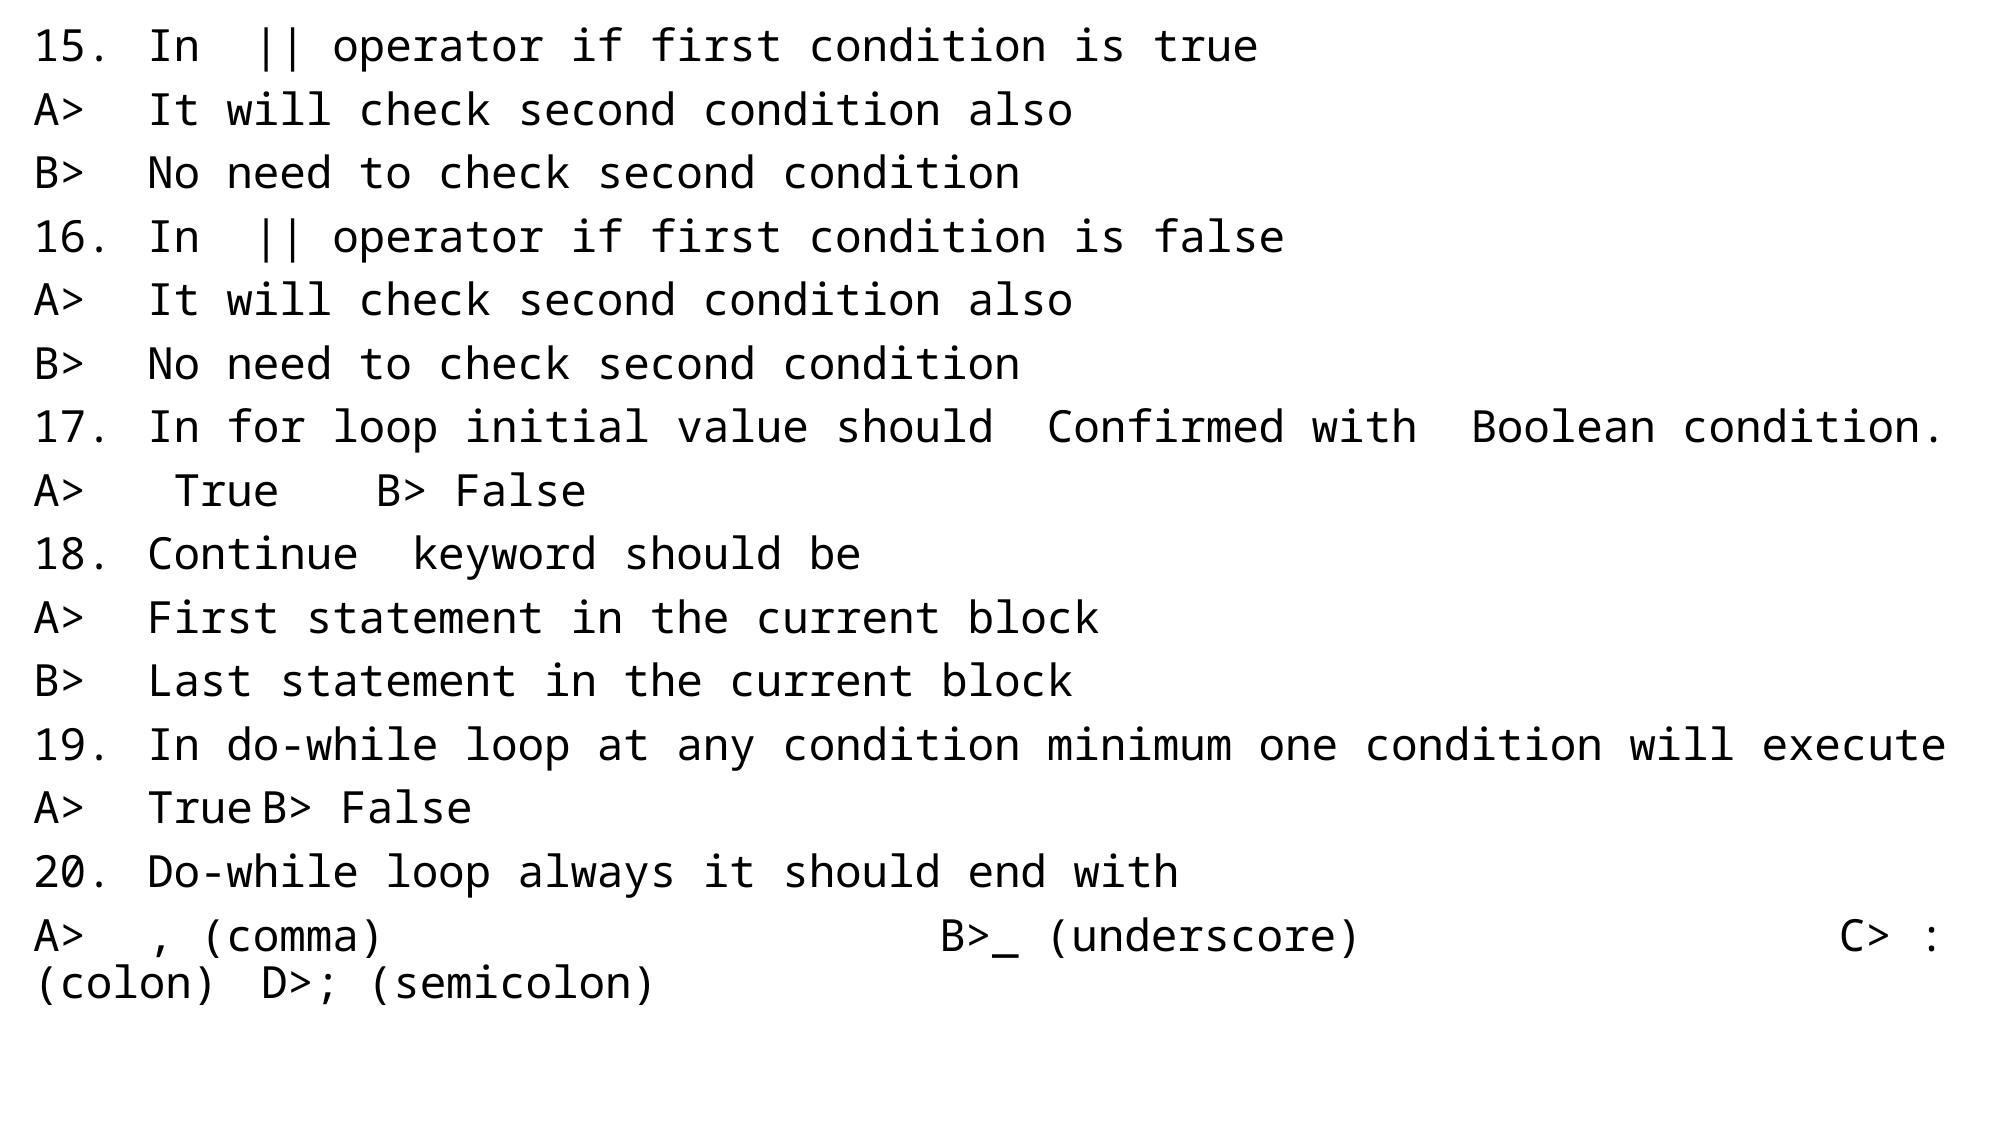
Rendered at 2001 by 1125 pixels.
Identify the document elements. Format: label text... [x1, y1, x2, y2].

list 15. In || operator if first condition is true A> It will check second condition also B> No need to check second condition 16. In || operator if first condition is false A> It will check second condition also B> No need to check second condition 17. In for loop initial value should Confirmed with Boolean condition. A> True B> False 18. Continue keyword should be A> First statement in the current block B> Last statement in the current block 19. In do-while loop at any condition minimum one condition will execute A> True B> False 20. Do-while loop always it should end with A> , (comma) B>_ (underscore) C> : (colon) D>; (semicolon) [18, 15, 1982, 1105]
